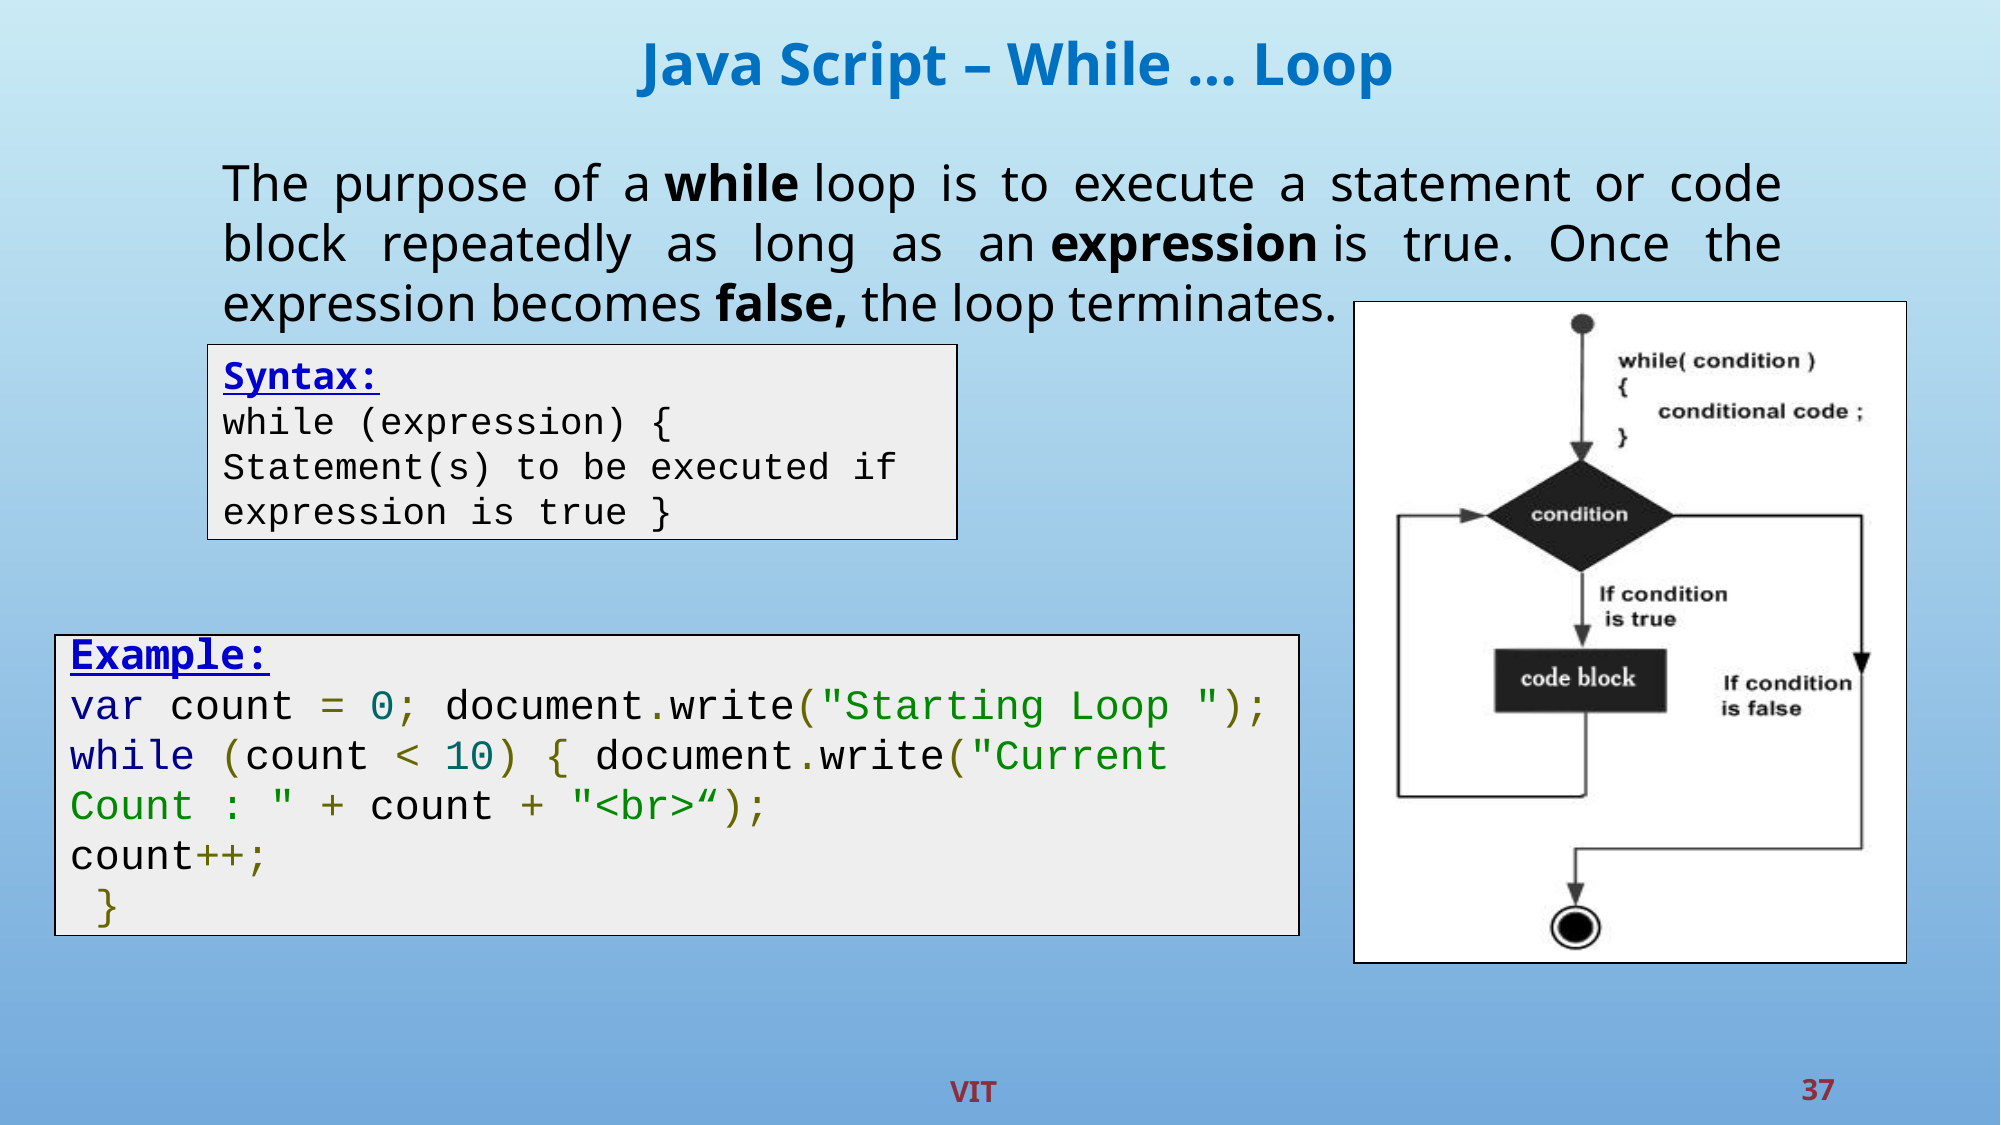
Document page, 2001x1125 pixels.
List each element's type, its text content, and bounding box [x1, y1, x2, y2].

text_box The purpose of a while loop is to execute a statement or code block repeatedly as long as an expression is true. Once the expression becomes false, the loop terminates. [207, 144, 1798, 339]
picture [1354, 301, 1906, 963]
text_box Java Script – While … Loop [253, 19, 1798, 105]
text_box Example: var count = 0; document.write("Starting Loop "); while (count < 10) { document.write("Current Count : " + count + "<br>“); count++; } [54, 635, 1300, 936]
footer VIT [149, 1061, 1724, 1122]
slide_number 37 [1724, 1061, 1851, 1122]
text_box Syntax: while (expression) { Statement(s) to be executed if expression is true } [207, 344, 957, 540]
